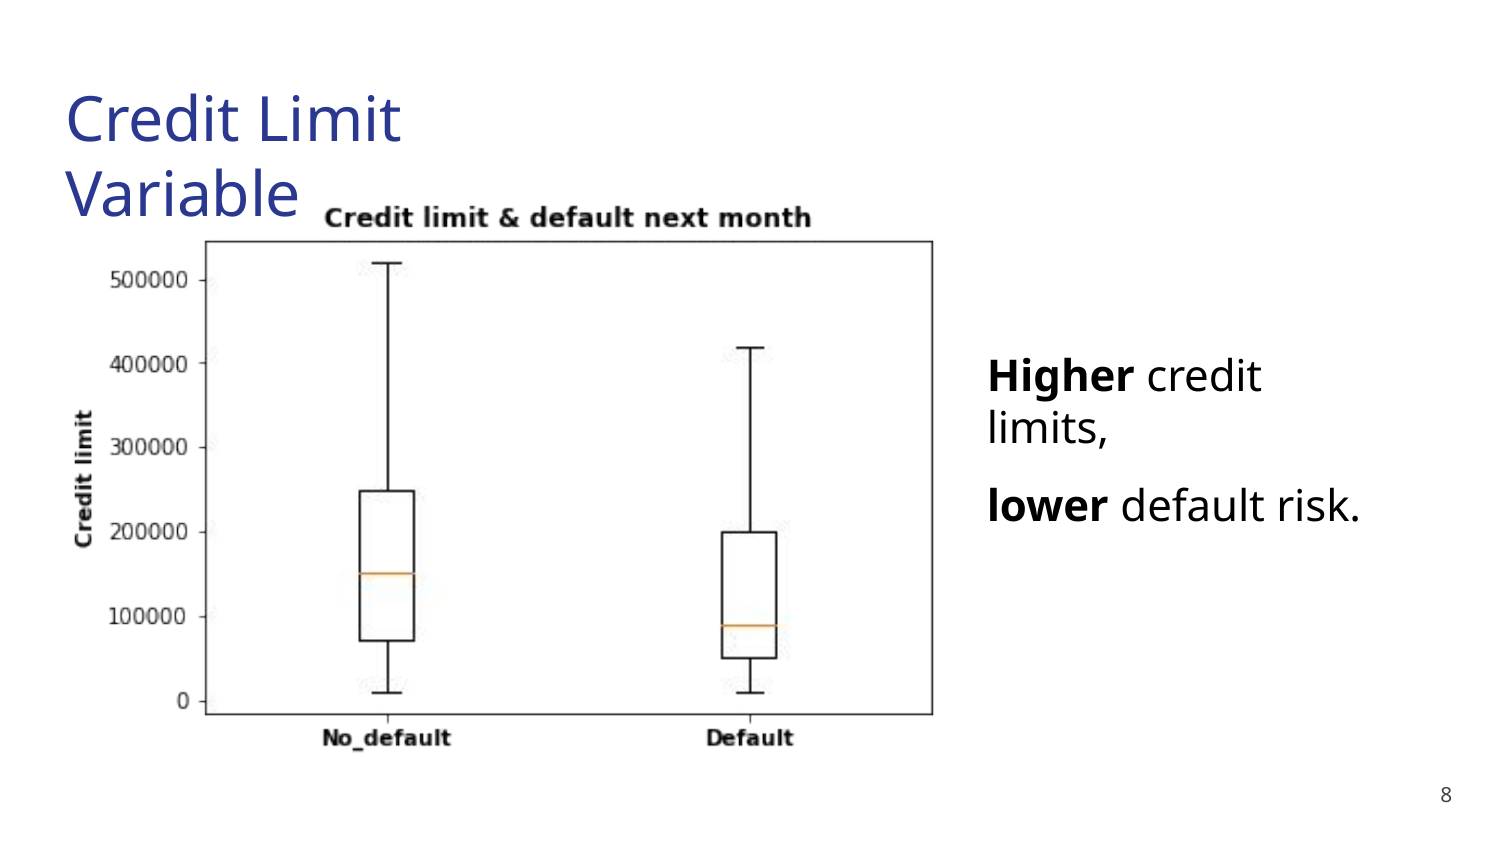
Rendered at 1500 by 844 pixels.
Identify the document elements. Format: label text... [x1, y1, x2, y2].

title Credit Limit Variable [63, 76, 628, 191]
text_box Higher credit limits, lower default risk. [984, 319, 1368, 531]
text_box [62, 191, 945, 764]
slide_number 8 [1434, 781, 1471, 844]
